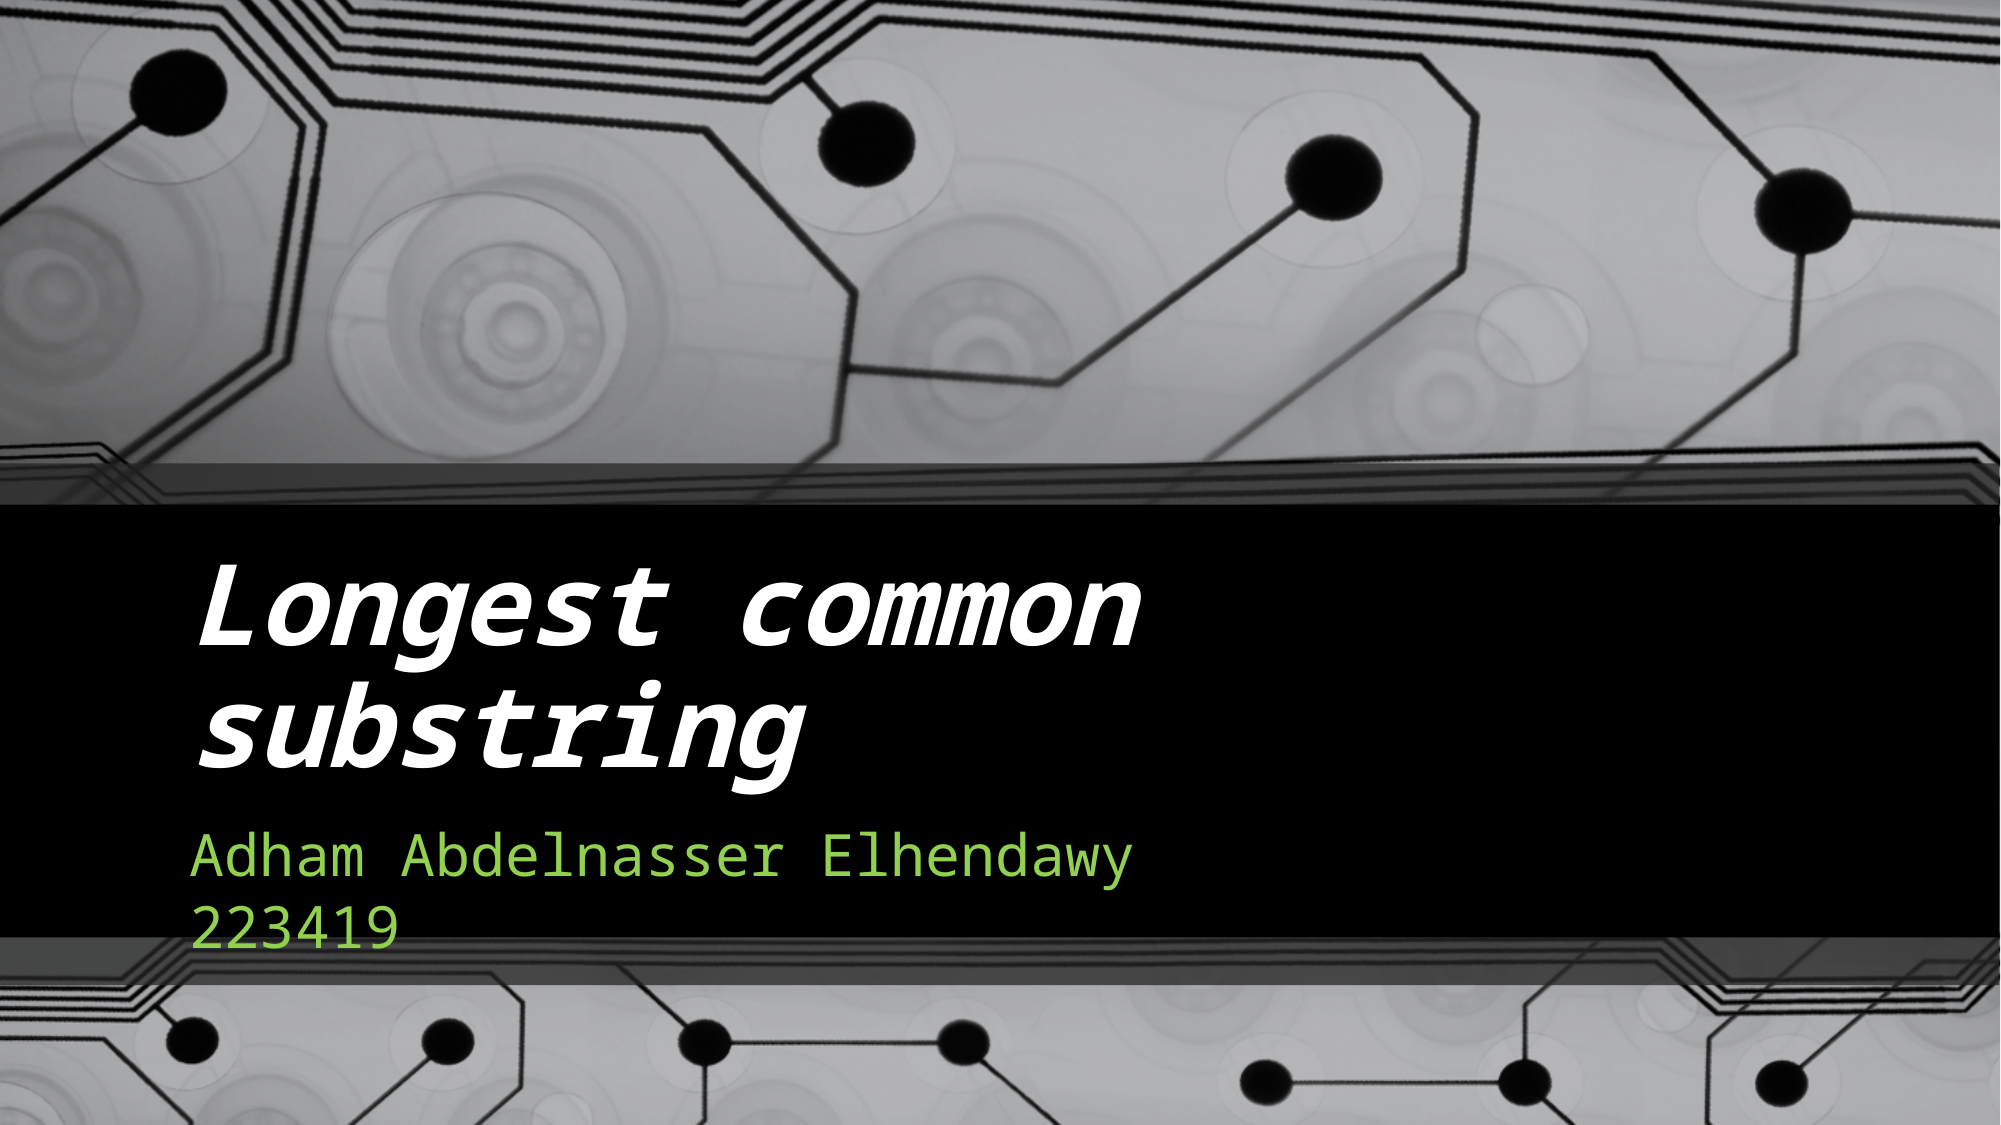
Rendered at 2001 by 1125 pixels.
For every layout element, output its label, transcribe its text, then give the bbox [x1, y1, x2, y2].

picture [0, 0, 2001, 1125]
title Longest common substring [174, 519, 1825, 800]
subtitle Adham Abdelnasser Elhendawy 223419 [174, 812, 1825, 975]
